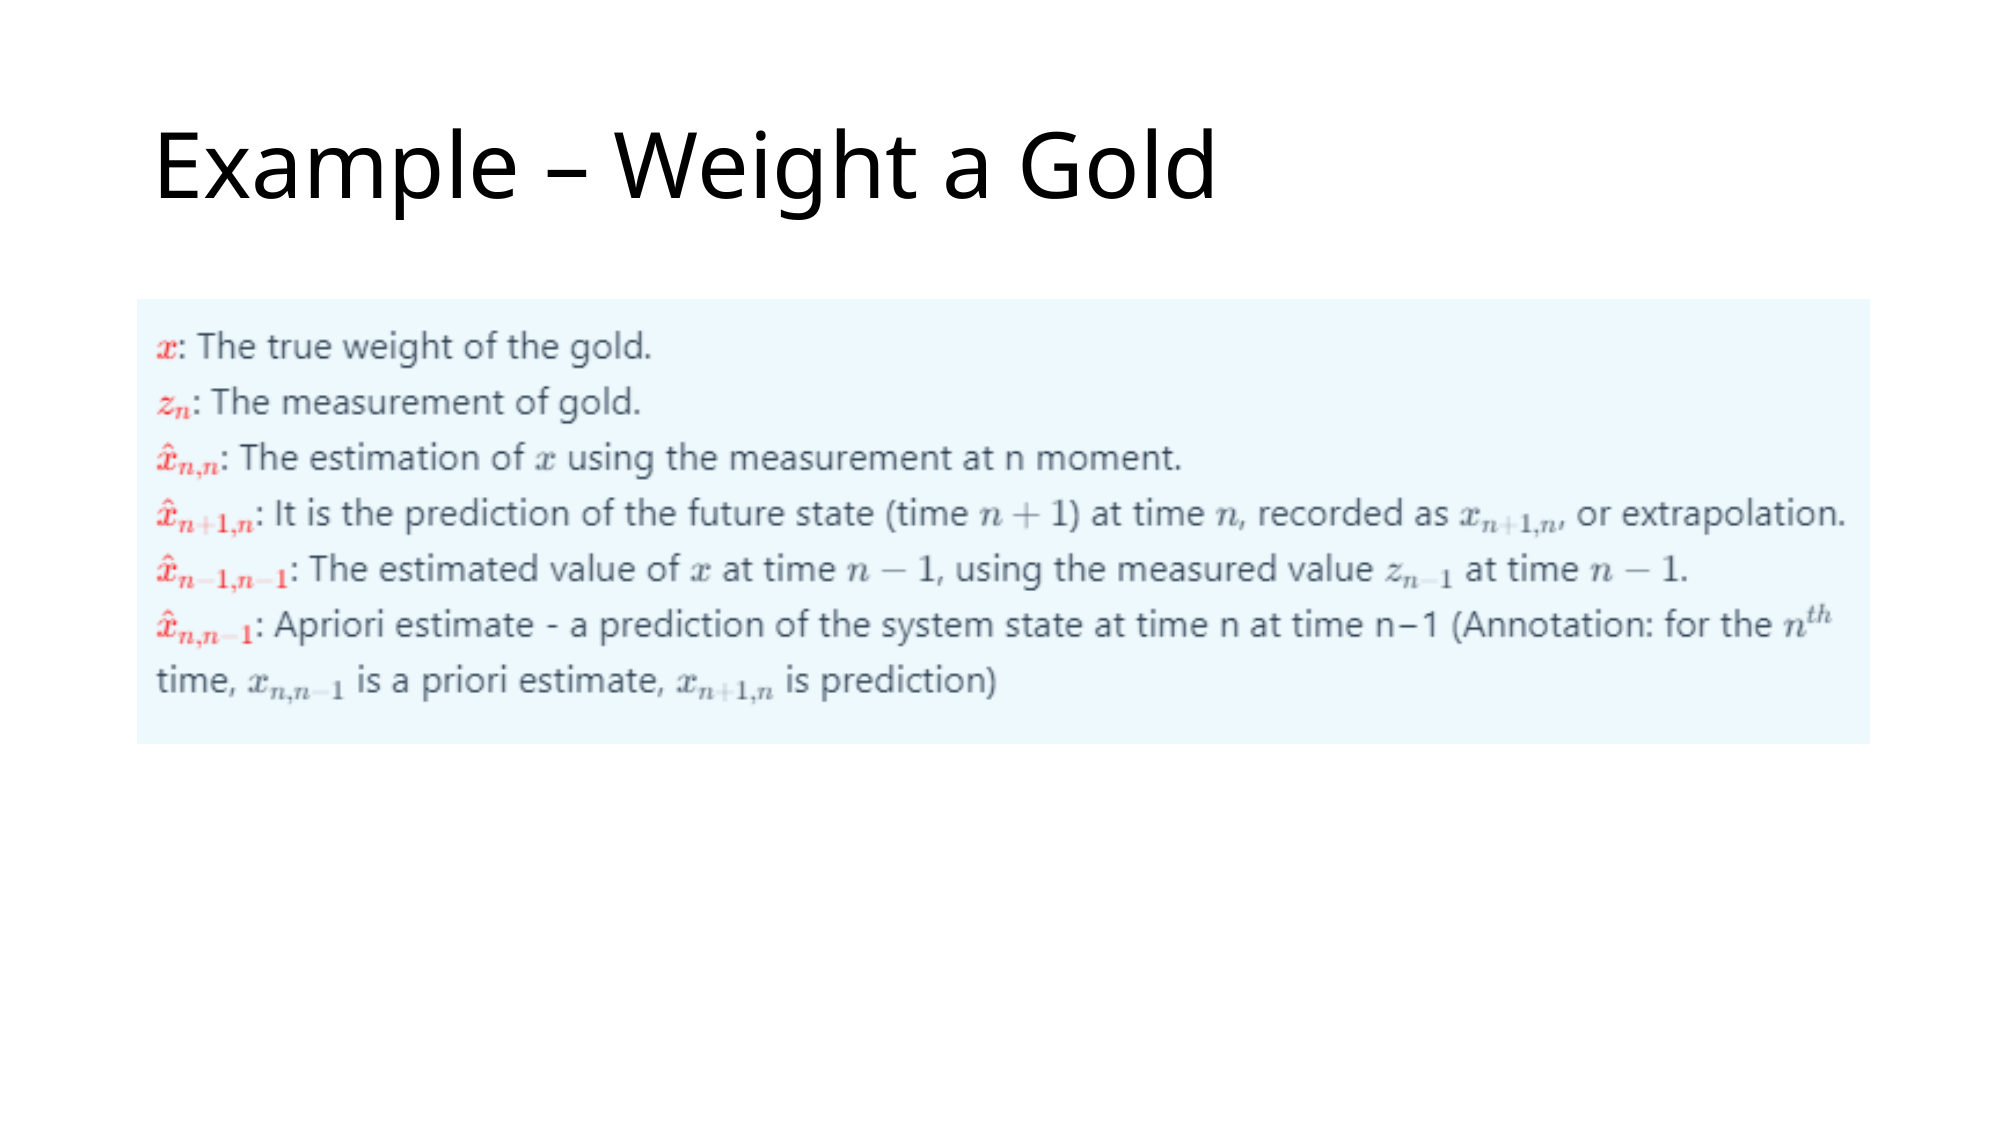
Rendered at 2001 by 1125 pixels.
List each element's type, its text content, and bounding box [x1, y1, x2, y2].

title Example – Weight a Gold [137, 59, 1863, 278]
picture [137, 299, 1870, 744]
